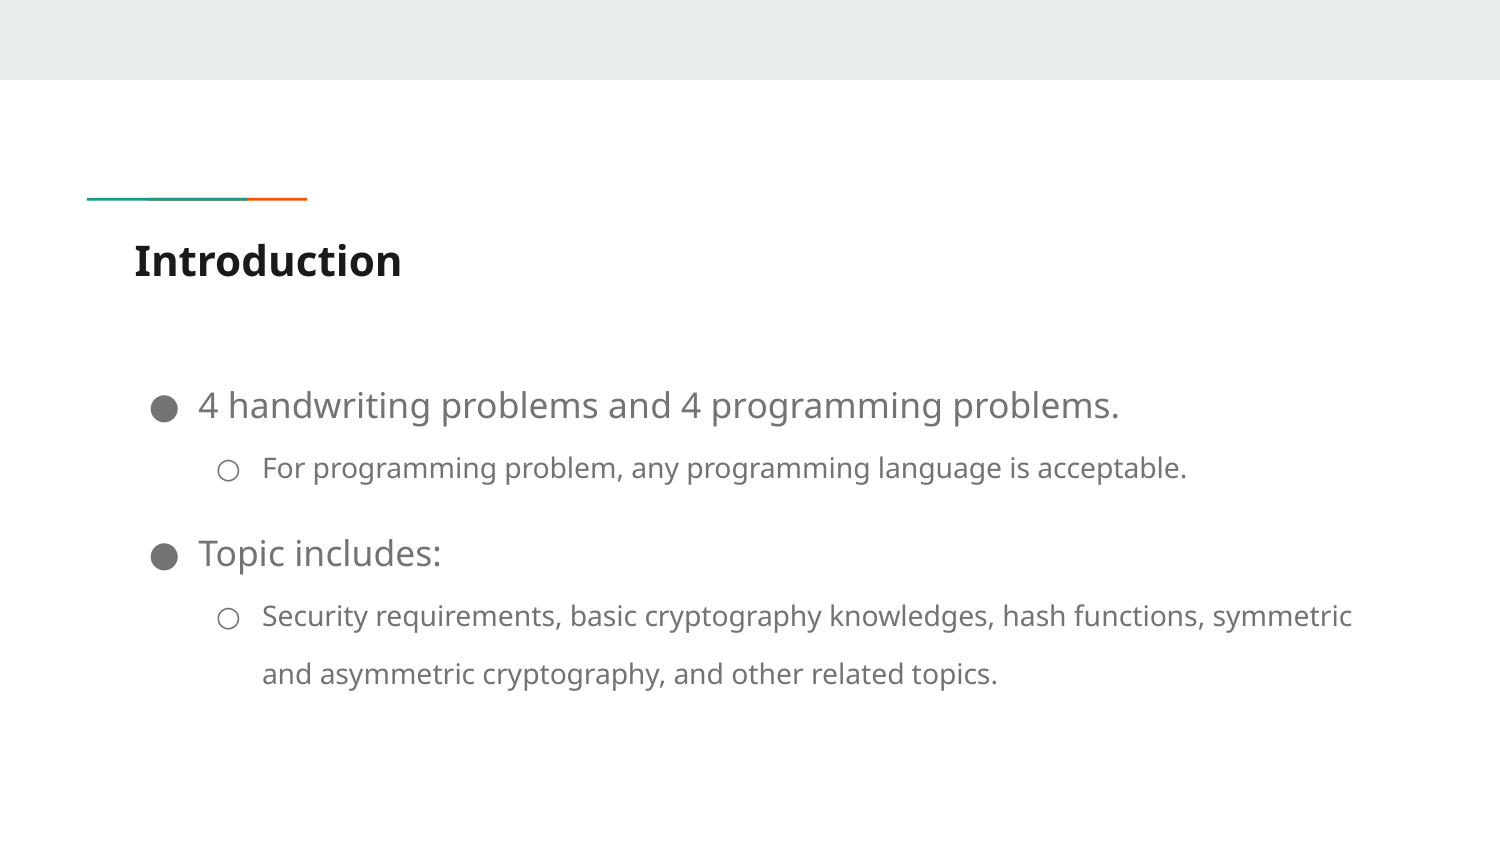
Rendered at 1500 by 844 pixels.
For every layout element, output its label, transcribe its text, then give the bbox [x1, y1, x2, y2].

list 4 handwriting problems and 4 programming problems. For programming problem, any programming language is acceptable. Topic includes: Security requirements, basic cryptography knowledges, hash functions, symmetric and asymmetric cryptography, and other related topics. [119, 341, 1381, 712]
title Introduction [119, 216, 1381, 305]
